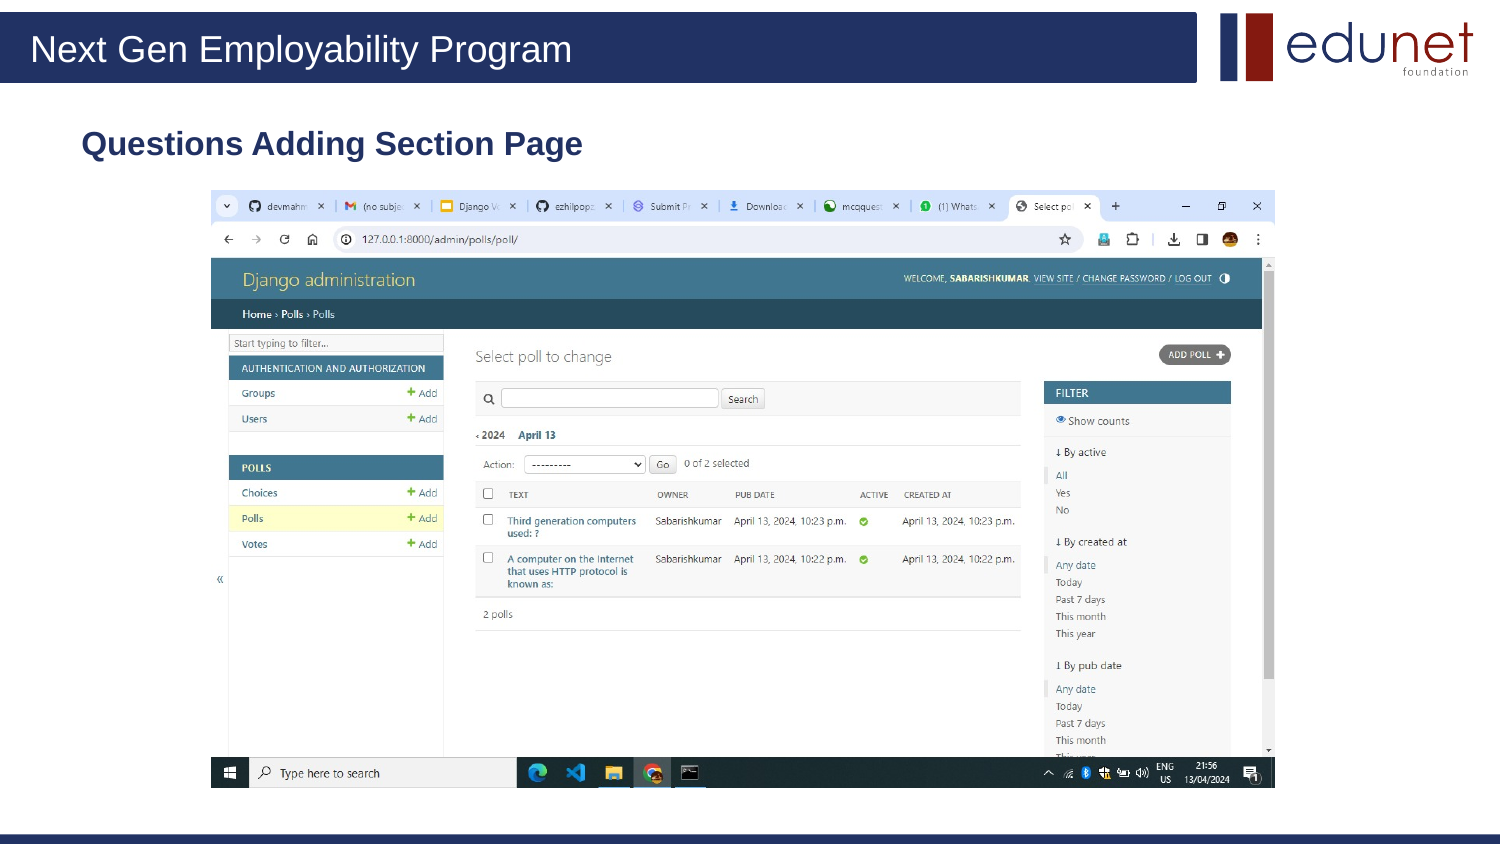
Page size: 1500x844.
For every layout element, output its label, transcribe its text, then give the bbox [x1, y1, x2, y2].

text_box Questions Adding Section Page [46, 114, 613, 171]
picture [211, 189, 1275, 788]
text_box [74, 123, 1391, 239]
picture [1279, 14, 1482, 83]
